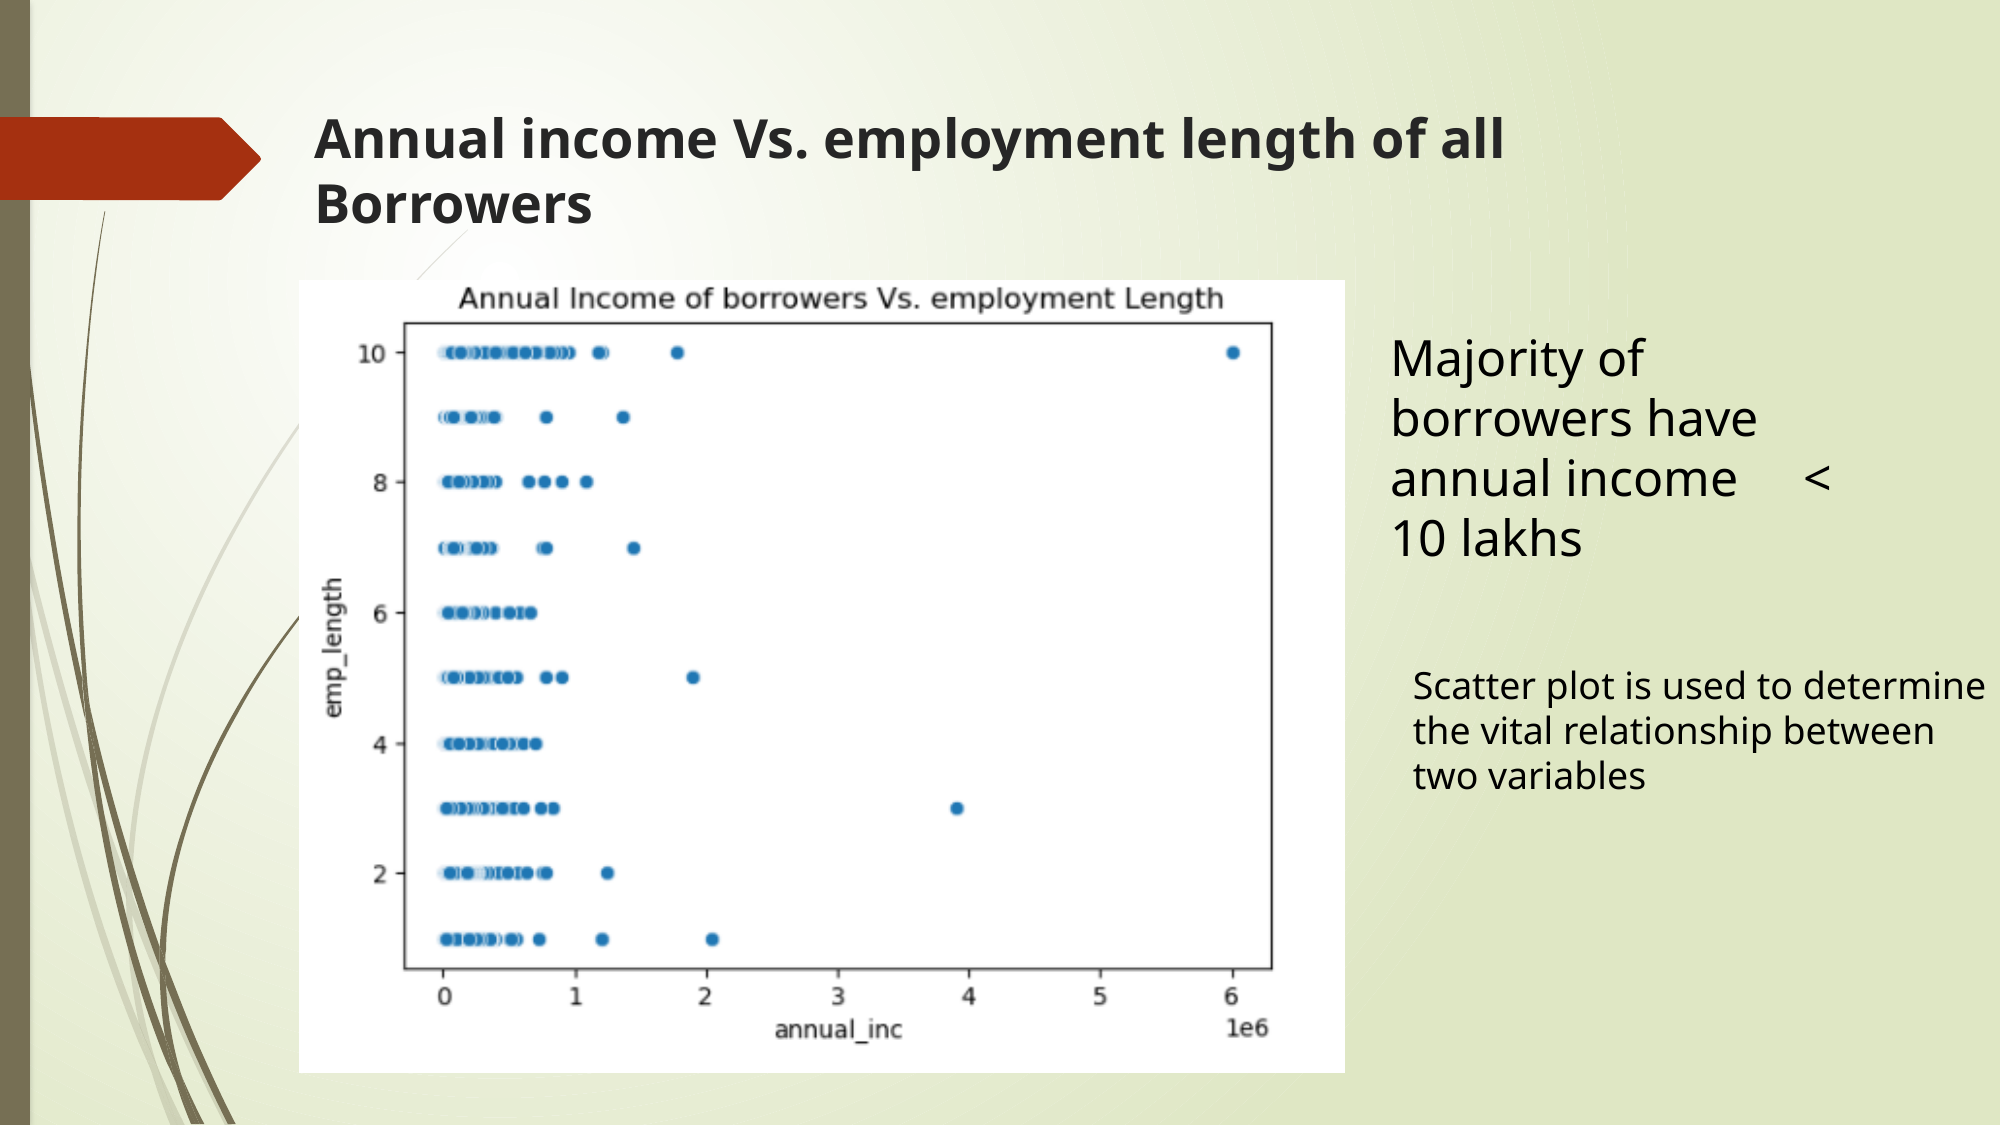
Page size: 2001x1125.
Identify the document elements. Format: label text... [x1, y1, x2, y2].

picture [298, 280, 1345, 1073]
text_box Majority of borrowers have annual income < 10 lakhs [1375, 319, 1887, 574]
title Annual income Vs. employment length of all Borrowers [299, 96, 1793, 307]
text_box Scatter plot is used to determine the vital relationship between two variables [1398, 654, 2000, 805]
